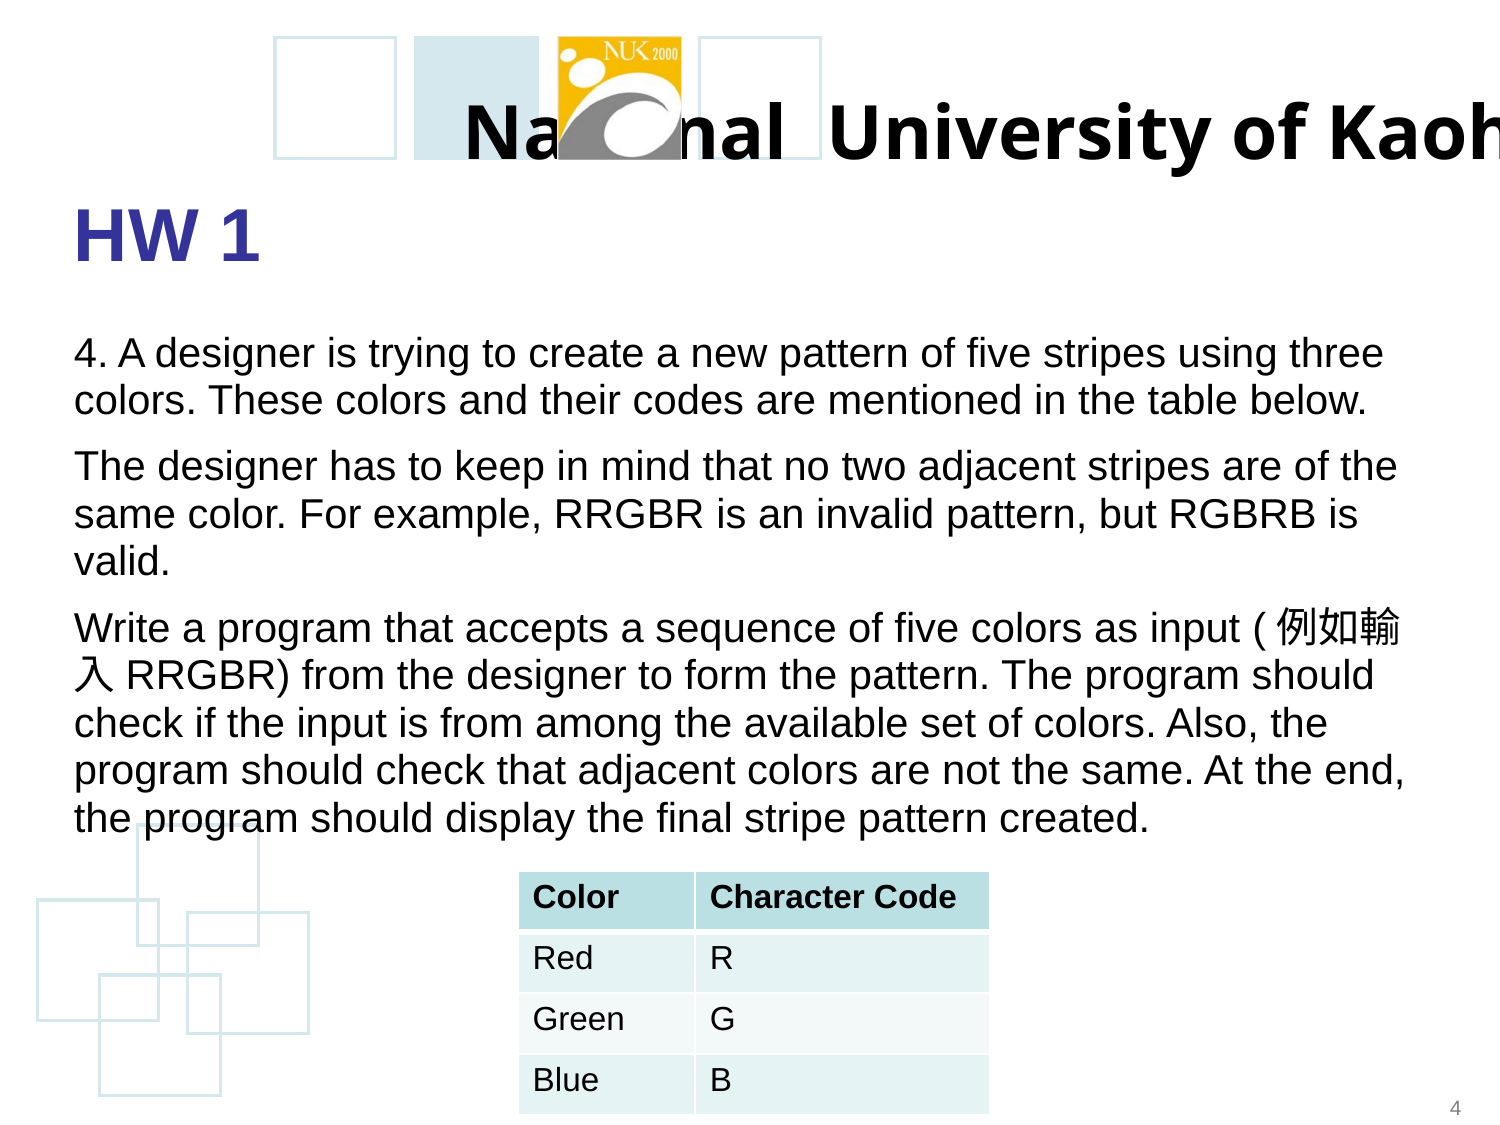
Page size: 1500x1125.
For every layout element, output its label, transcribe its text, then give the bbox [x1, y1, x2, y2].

table_cell Blue [519, 1055, 694, 1114]
table_header Character Code [696, 872, 989, 929]
table_cell G [696, 994, 989, 1053]
table_cell B [696, 1055, 989, 1114]
table_cell Red [519, 935, 694, 992]
title HW 1 [73, 172, 1435, 303]
slide_number 4 [1399, 1087, 1477, 1125]
list 4. A designer is trying to create a new pattern of five stripes using three colors. These colors and their codes are mentioned in the table below. The designer has to keep in mind that no two adjacent stripes are of the same color. For example, RRGBR is an invalid pattern, but RGBRB is valid. Write a program that accepts a sequence of five colors as input (例如輸入RRGBR) from the designer to form the pattern. The program should check if the input is from among the available set of colors. Also, the program should check that adjacent colors are not the same. At the end, the program should display the final stripe pattern created. [73, 328, 1435, 1088]
table_header Color [519, 872, 694, 929]
table_cell R [696, 935, 989, 992]
table_cell Green [519, 994, 694, 1053]
picture [557, 35, 682, 160]
